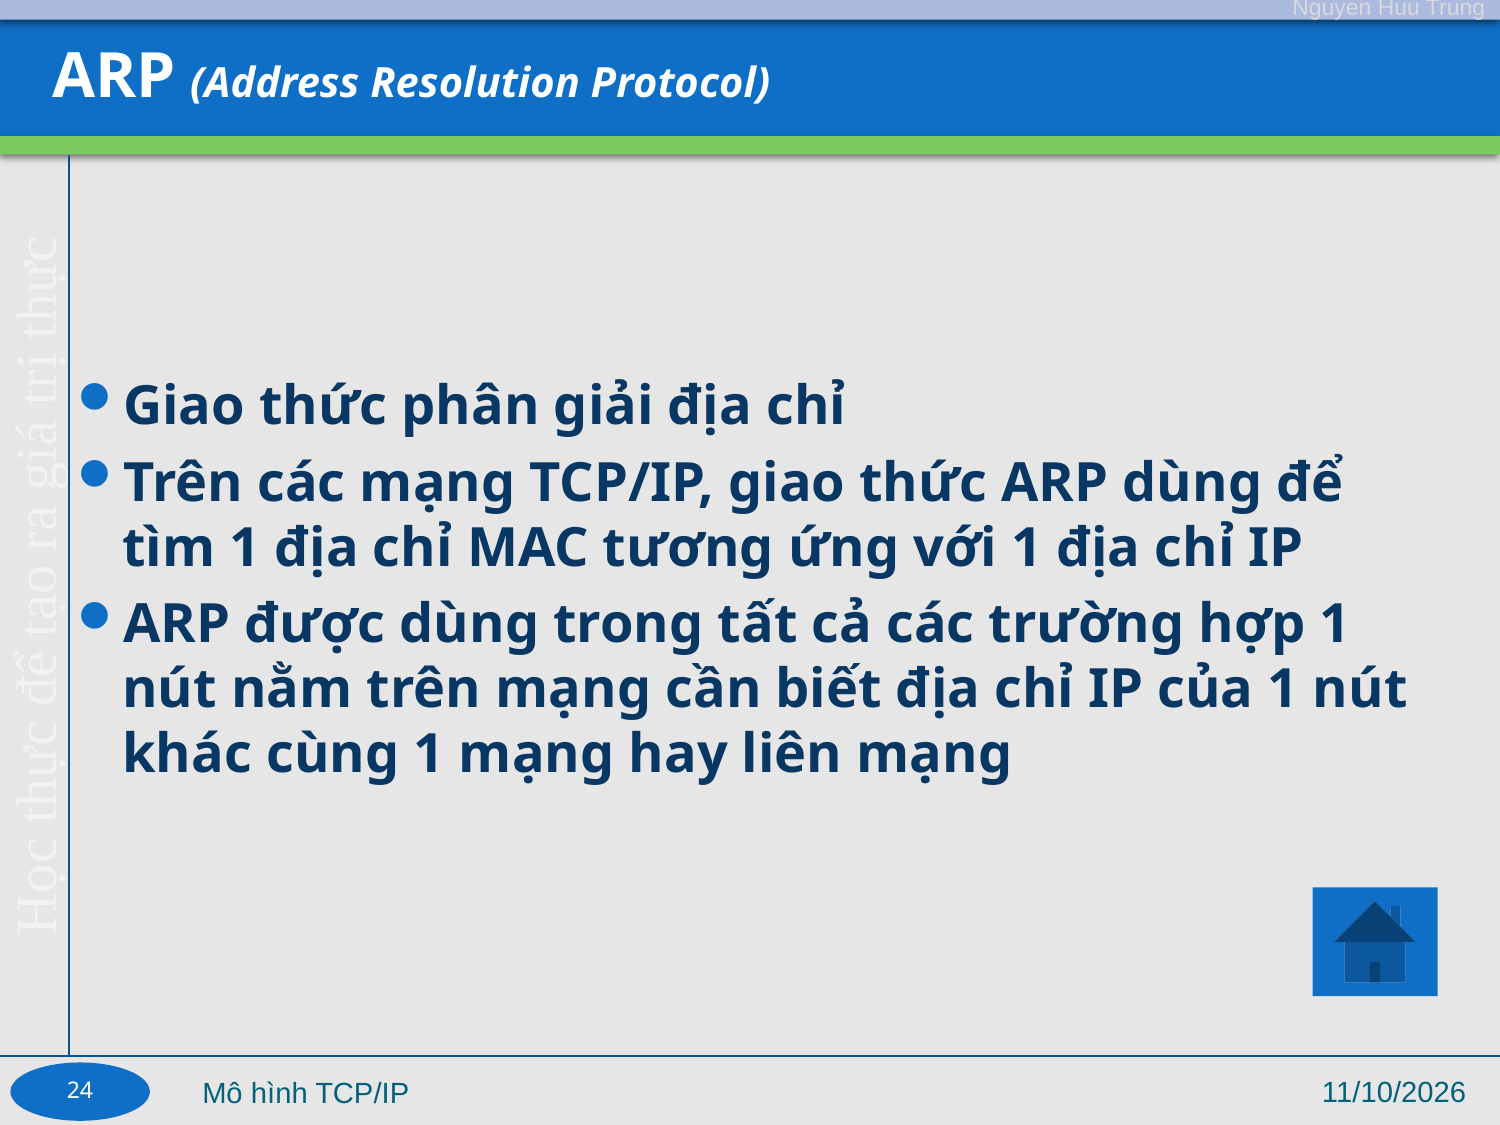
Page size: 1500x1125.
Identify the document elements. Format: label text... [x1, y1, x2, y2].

title ARP (Address Resolution Protocol) [37, 24, 1476, 126]
text_box [1312, 887, 1438, 997]
slide_number 24 [10, 1062, 150, 1121]
list Giao thức phân giải địa chỉ Trên các mạng TCP/IP, giao thức ARP dùng để tìm 1 địa chỉ MAC tương ứng với 1 địa chỉ IP ARP được dùng trong tất cả các trường hợp 1 nút nằm trên mạng cần biết địa chỉ IP của 1 nút khác cùng 1 mạng hay liên mạng [62, 362, 1426, 1125]
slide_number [1074, 1069, 1482, 1113]
